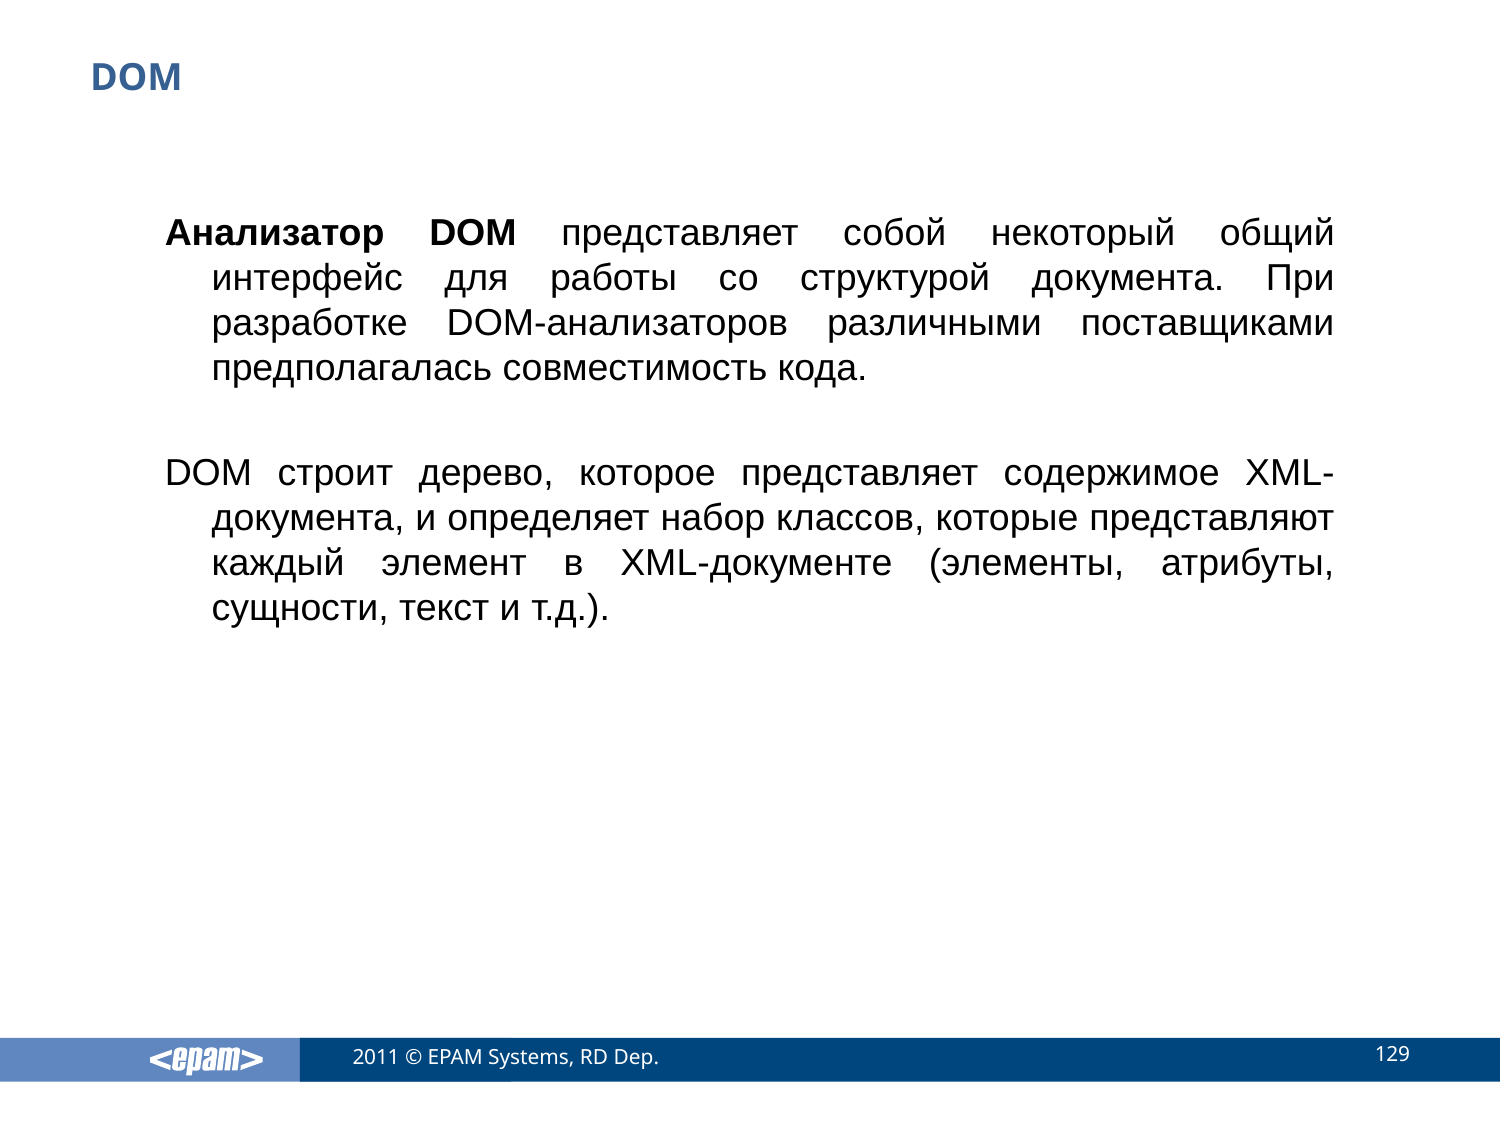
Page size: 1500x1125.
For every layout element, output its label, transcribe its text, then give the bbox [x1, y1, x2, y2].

footer 2011 © EPAM Systems, RD Dep. [337, 1028, 738, 1088]
slide_number 129 [1262, 1025, 1425, 1085]
title DOM [75, 45, 1425, 163]
list Анализатор DOM представляет собой некоторый общий интерфейс для работы со структурой документа. При разработке DOM-анализаторов различными поставщиками предполагалась совместимость кода. DOM строит дерево, которое представляет содержимое XML-документа, и определяет набор классов, которые представляют каждый элемент в XML-документе (элементы, атрибуты, сущности, текст и т.д.). [150, 200, 1350, 988]
